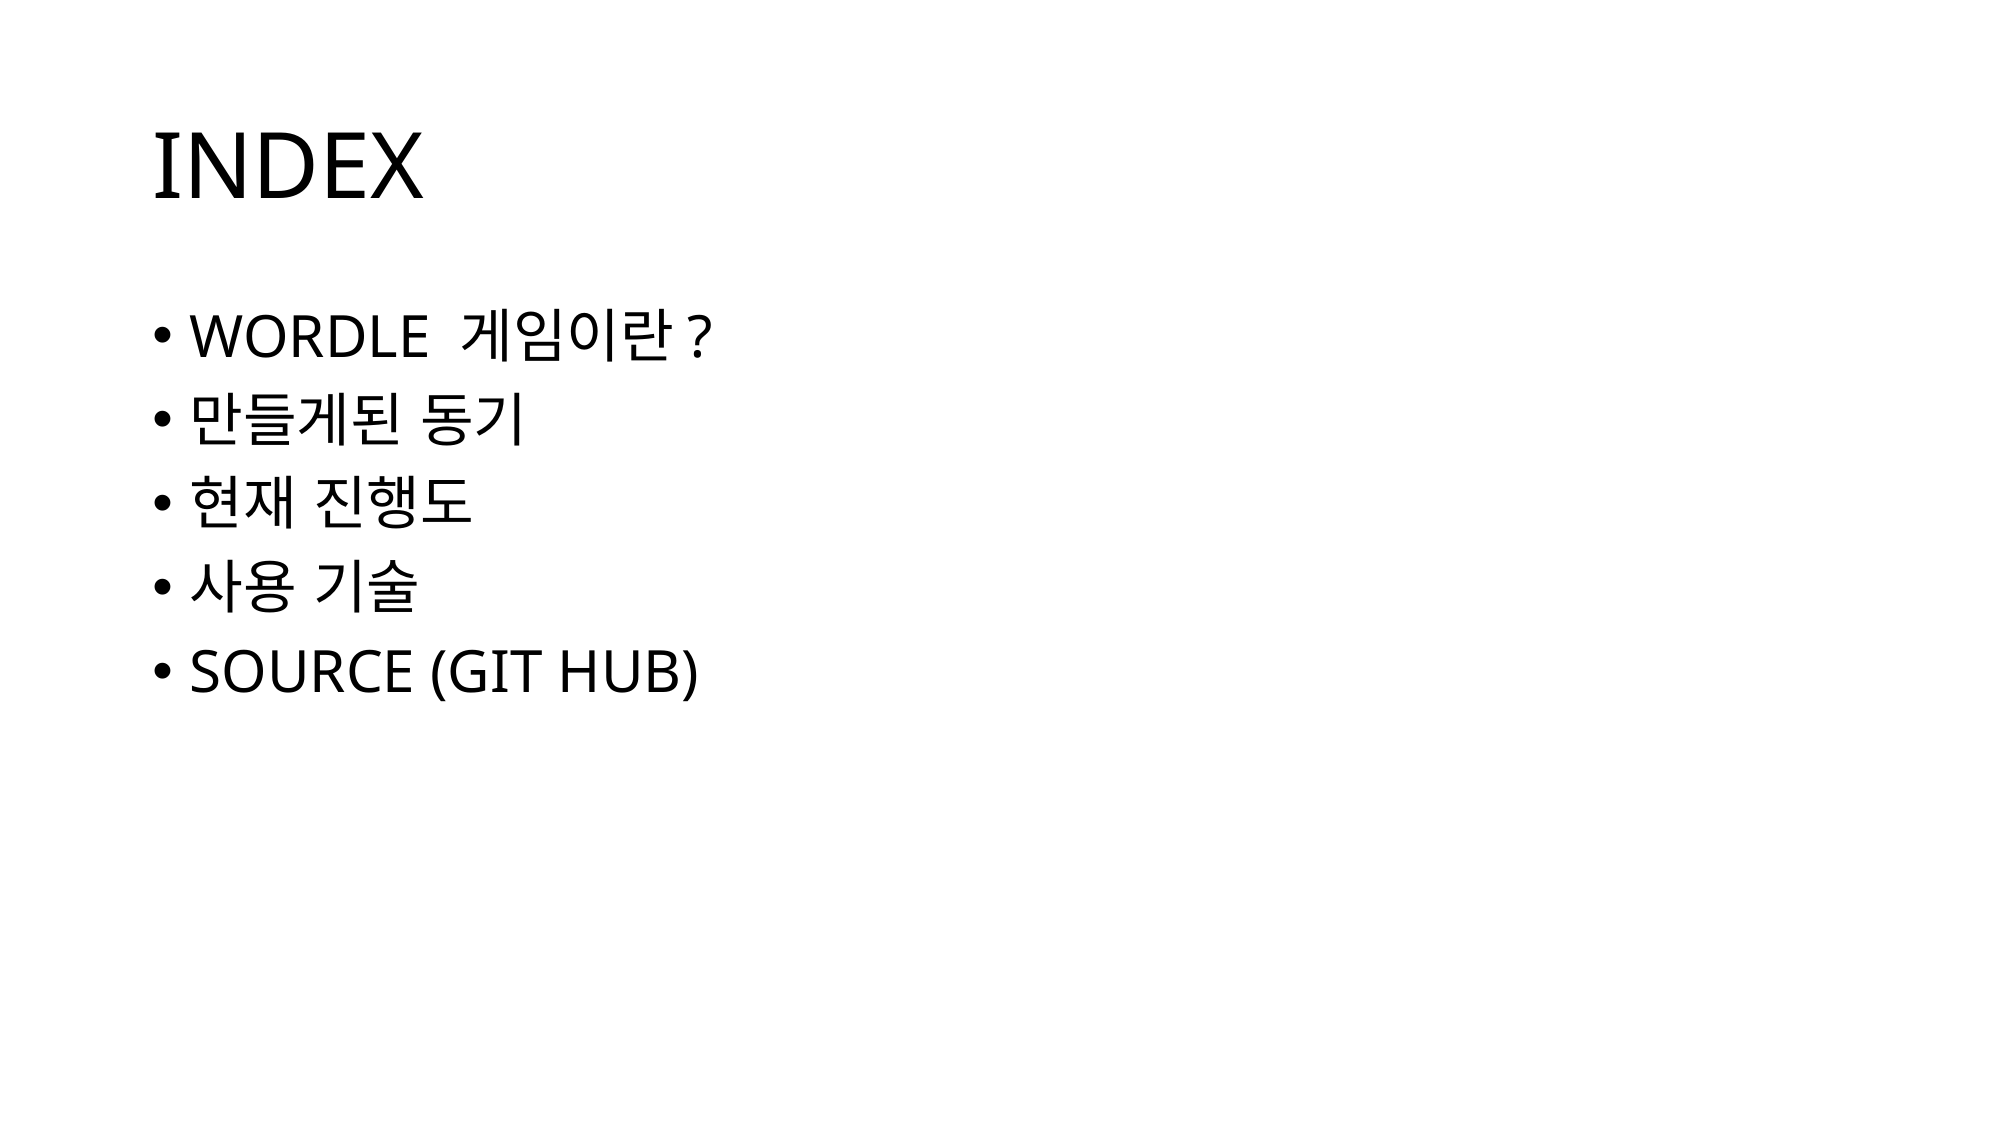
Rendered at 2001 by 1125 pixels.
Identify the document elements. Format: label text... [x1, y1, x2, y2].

title INDEX [137, 59, 1863, 278]
list WORDLE 게임이란? 만들게된 동기 현재 진행도 사용 기술 SOURCE (GIT HUB) [137, 299, 1863, 1014]
